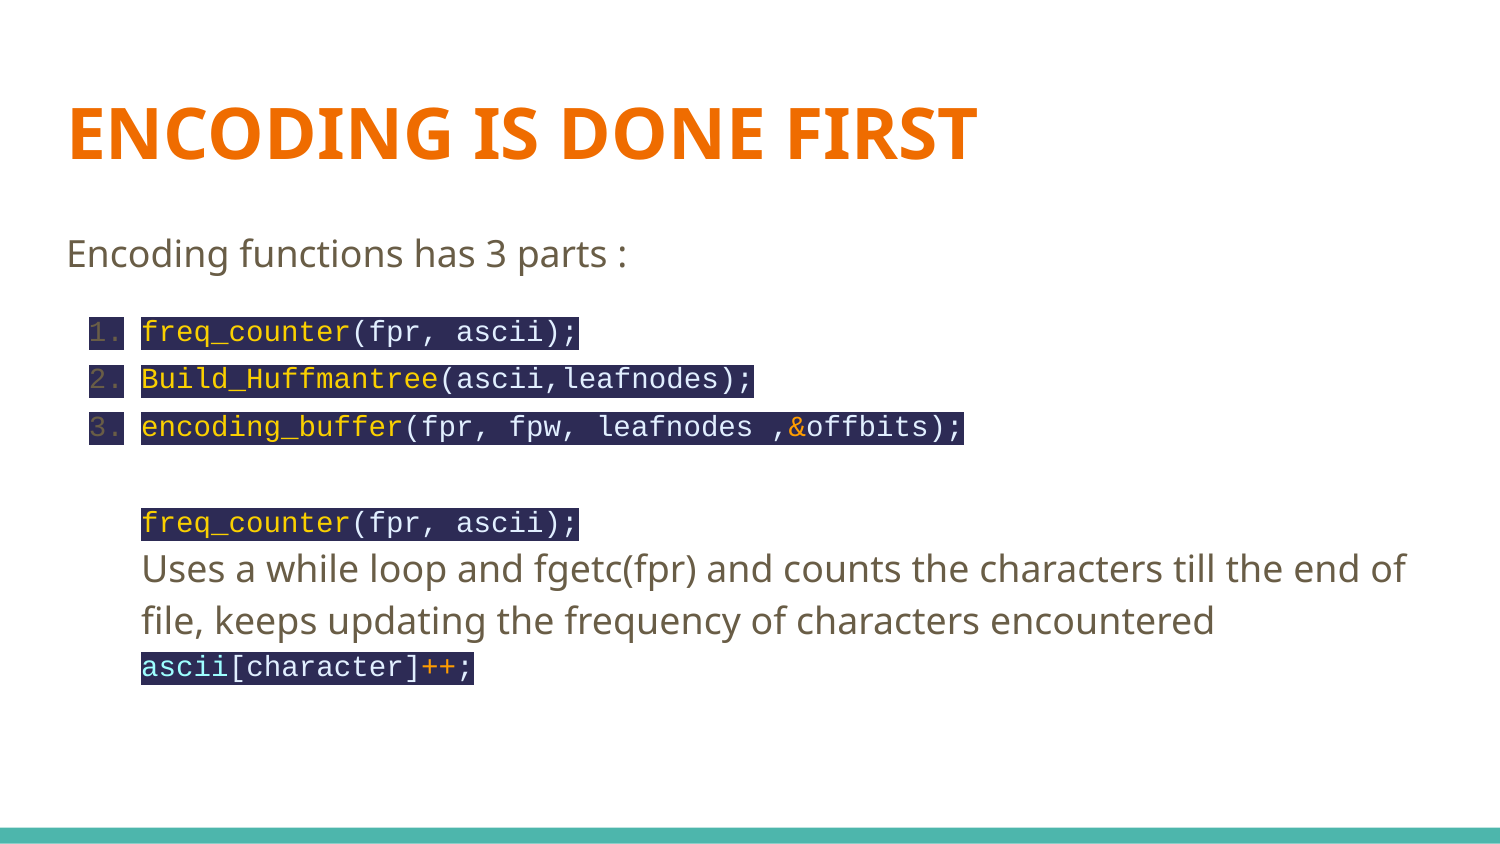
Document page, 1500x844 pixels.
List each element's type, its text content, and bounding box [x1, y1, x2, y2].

list Encoding functions has 3 parts : freq_counter(fpr, ascii); Build_Huffmantree(ascii,leafnodes); encoding_buffer(fpr, fpw, leafnodes ,&offbits); freq_counter(fpr, ascii); Uses a while loop and fgetc(fpr) and counts the characters till the end of file, keeps updating the frequency of characters encountered ascii[character]++; [51, 207, 1449, 750]
title ENCODING IS DONE FIRST [51, 72, 1449, 189]
